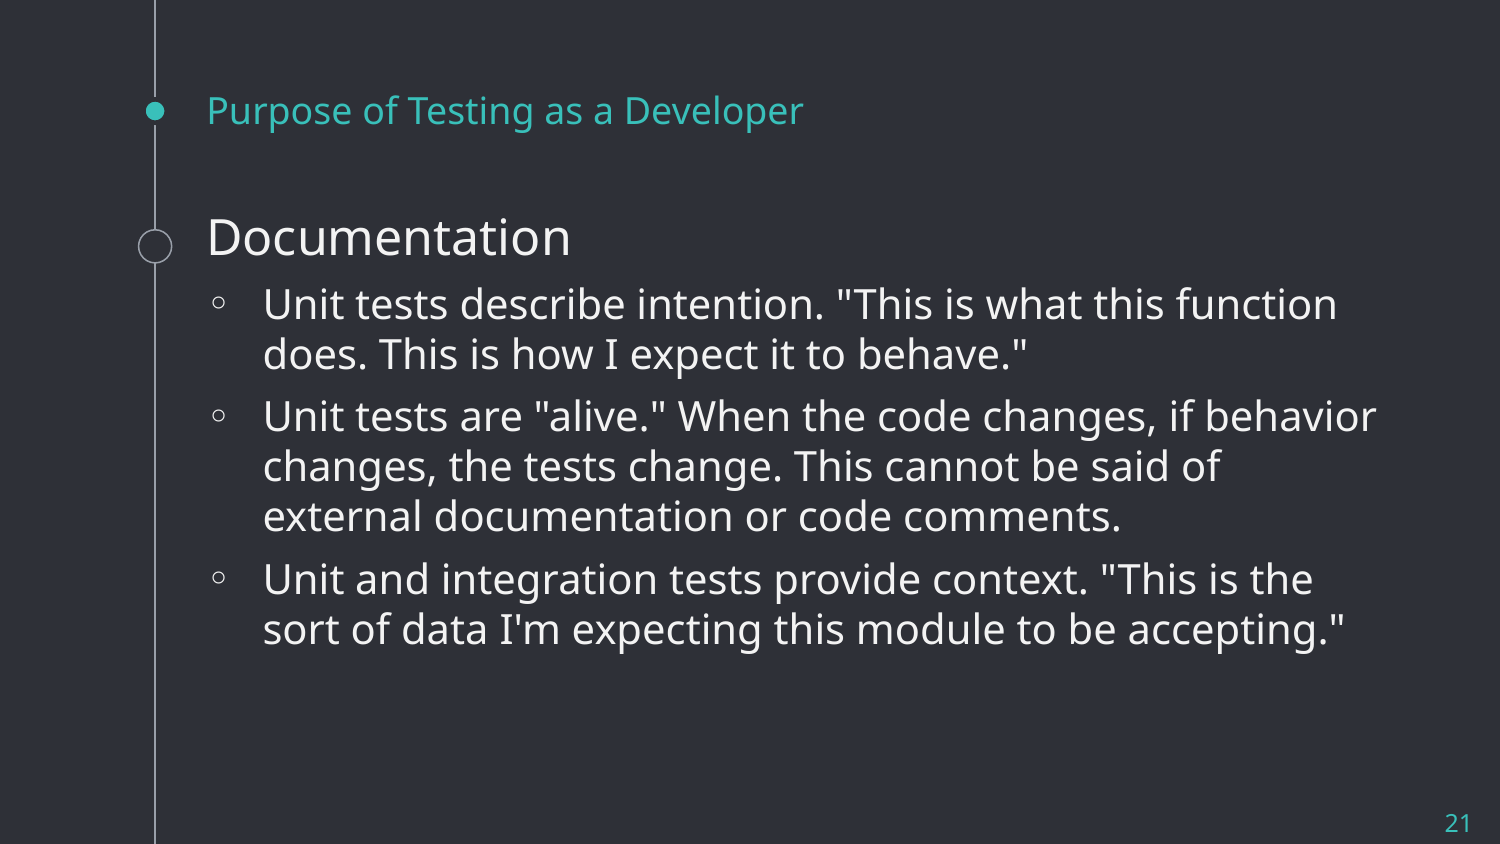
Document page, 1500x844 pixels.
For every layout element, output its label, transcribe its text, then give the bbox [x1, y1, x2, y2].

slide_number 21 [1398, 792, 1489, 844]
title Purpose of Testing as a Developer [191, 90, 1317, 147]
list Documentation Unit tests describe intention. "This is what this function does. This is how I expect it to behave." Unit tests are "alive." When the code changes, if behavior changes, the tests change. This cannot be said of external documentation or code comments. Unit and integration tests provide context. "This is the sort of data I'm expecting this module to be accepting." [191, 189, 1399, 802]
